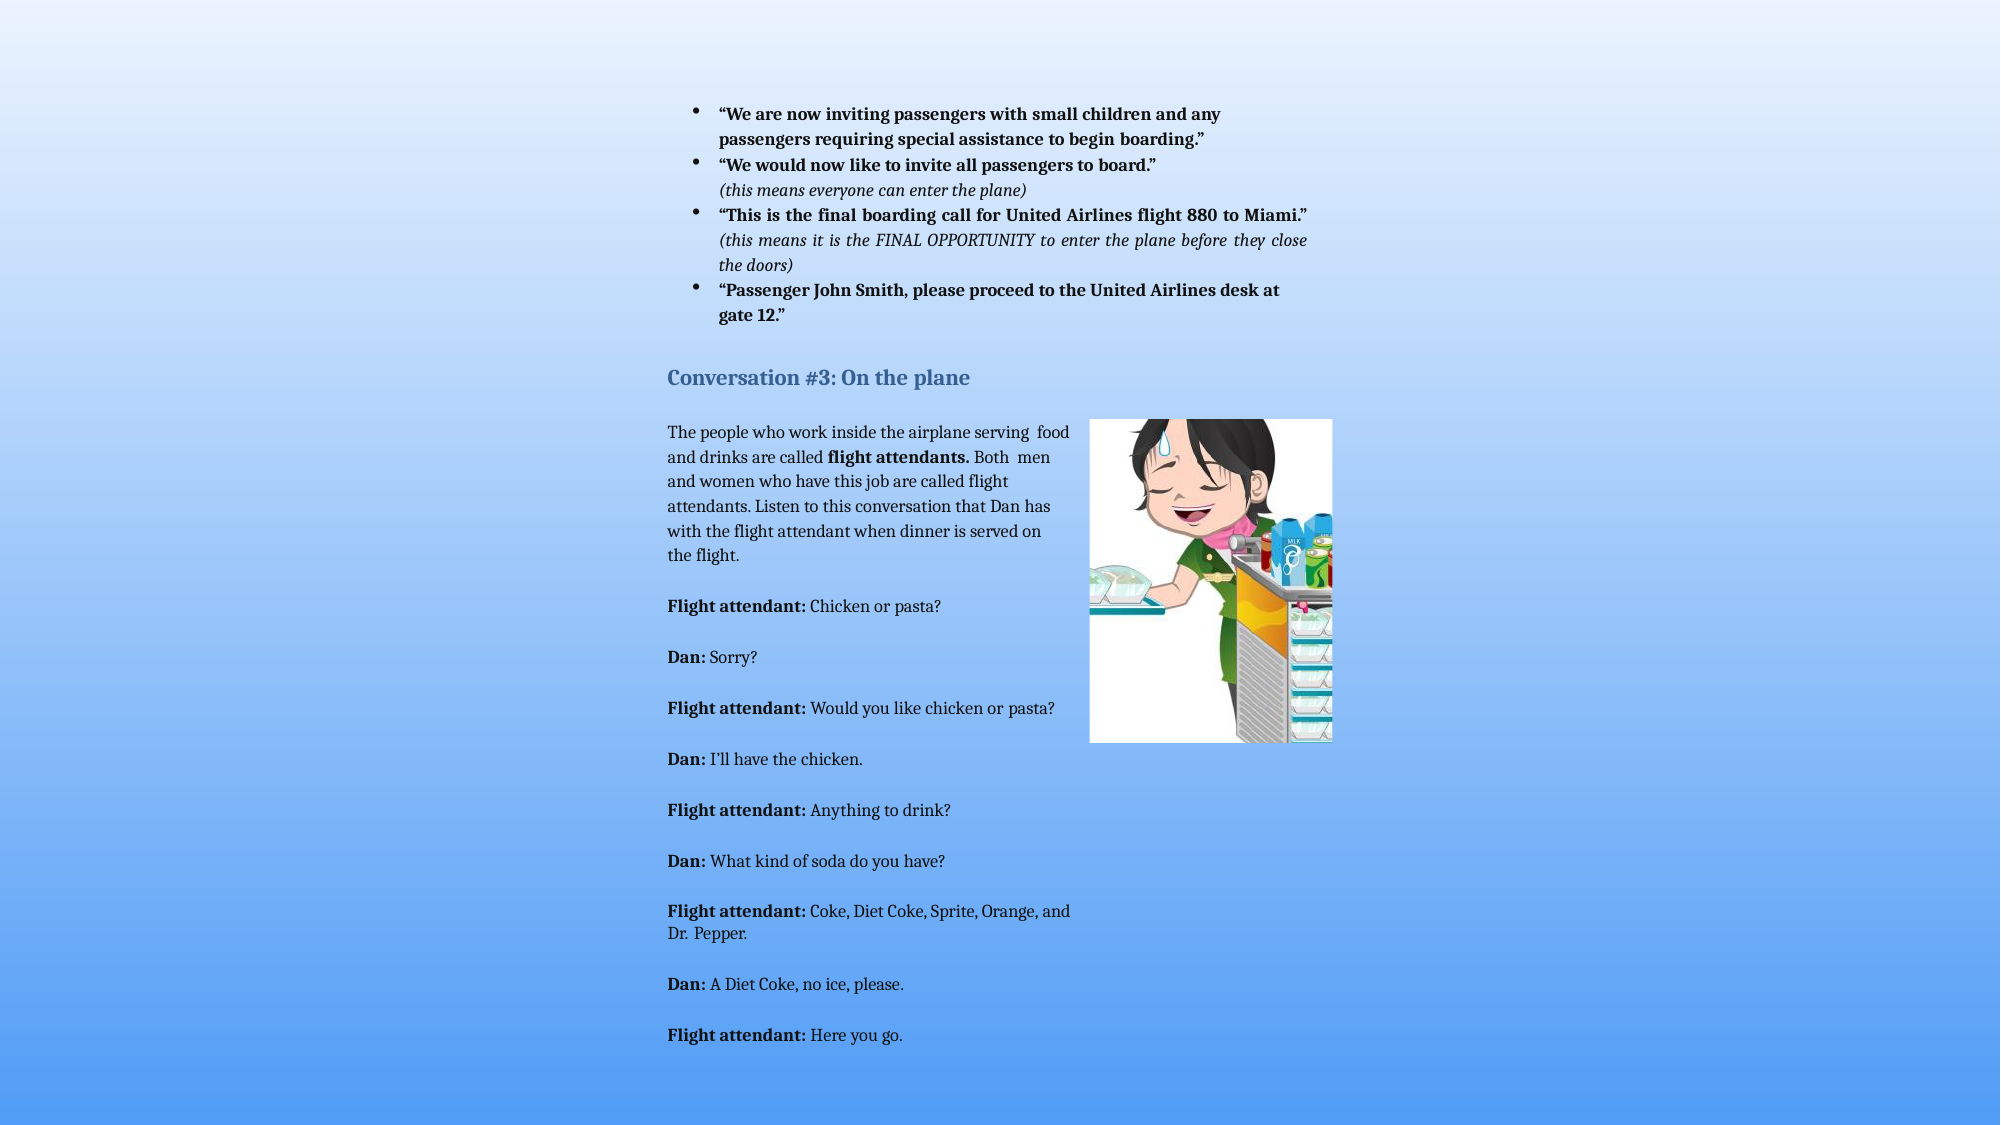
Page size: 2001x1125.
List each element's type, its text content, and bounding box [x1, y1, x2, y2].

text_box “We are now inviting passengers with small children and any passengers requiring special assistance to begin boarding.” “We would now like to invite all passengers to board.” (this means everyone can enter the plane) “This is the final boarding call for United Airlines flight 880 to Miami.” (this means it is the FINAL OPPORTUNITY to enter the plane before they close the doors) “Passenger John Smith, please proceed to the United Airlines desk at gate 12.” Conversation #3: On the plane The people who work inside the airplane serving food and drinks are called flight attendants. Both men and women who have this job are called flight attendants. Listen to this conversation that Dan has with the flight attendant when dinner is served on the flight. Flight attendant: Chicken or pasta? Dan: Sorry? Flight attendant: Would you like chicken or pasta? Dan: I’ll have the chicken. Flight attendant: Anything to drink? Dan: What kind of soda do you have? Flight attendant: Coke, Diet Coke, Sprite, Orange, and Dr. Pepper. Dan: A Diet Coke, no ice, please. Flight attendant: Here you go. [666, 102, 1314, 1046]
text_box [1089, 419, 1333, 743]
